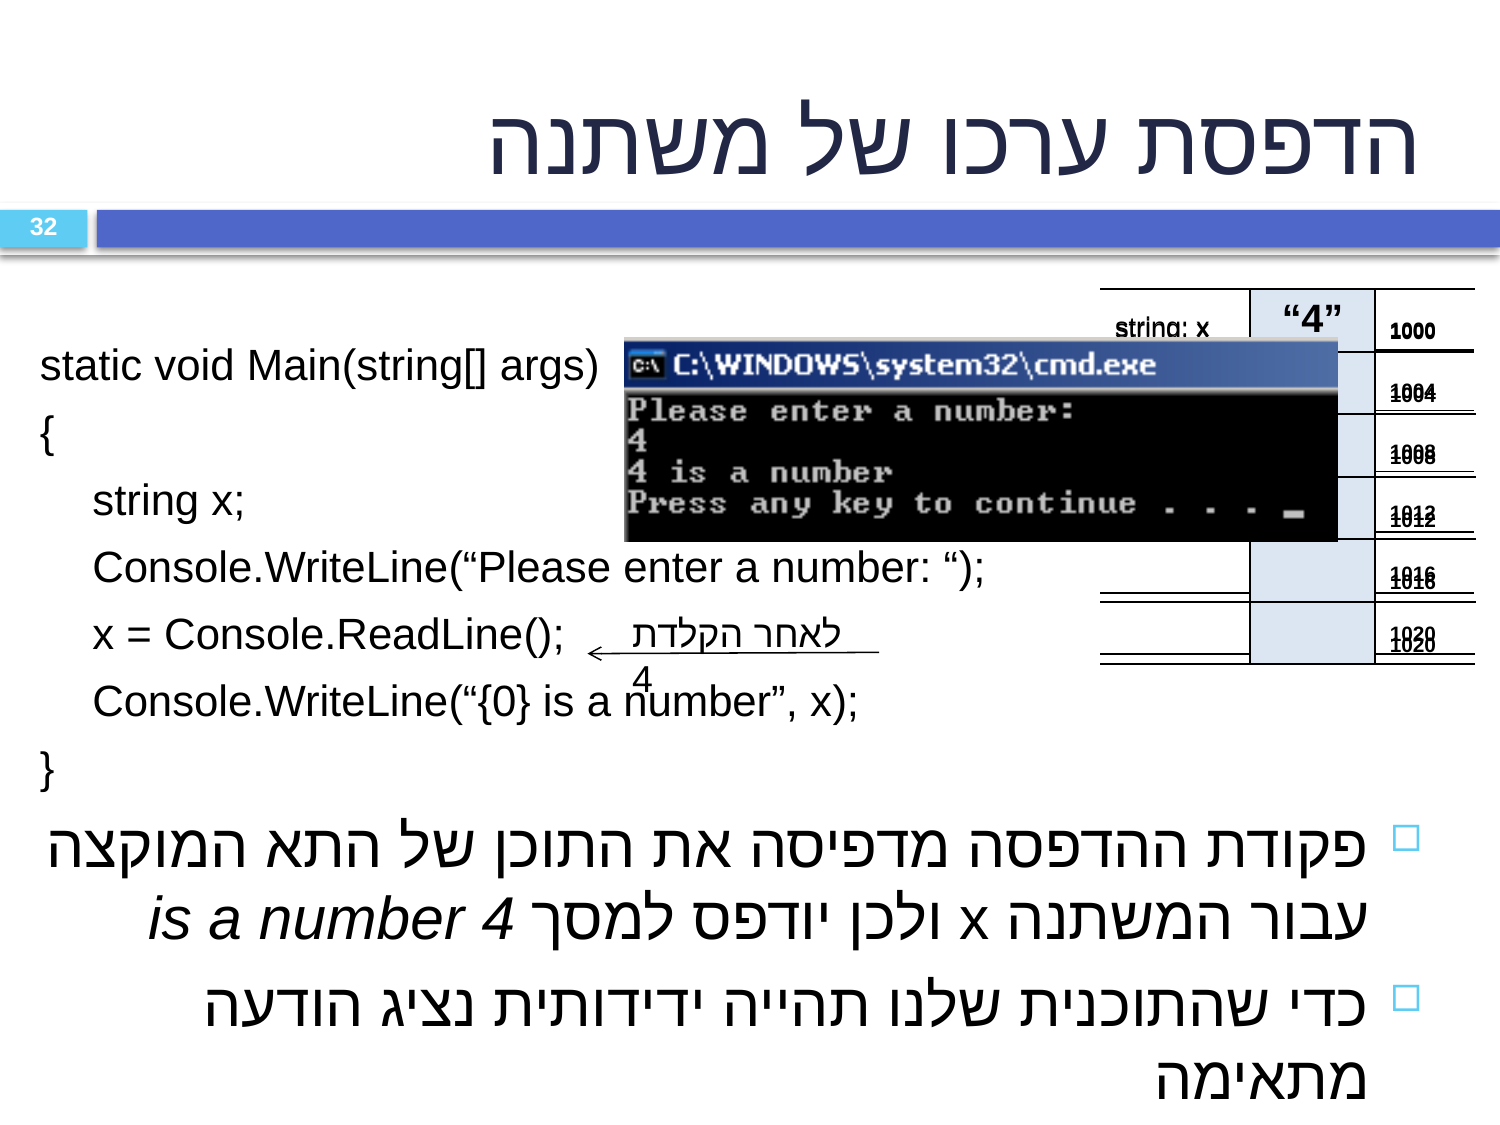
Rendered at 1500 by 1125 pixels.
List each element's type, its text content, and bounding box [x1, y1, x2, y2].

table_cell 1016 [1376, 540, 1474, 601]
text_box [587, 602, 880, 663]
table_cell [1343, 478, 1374, 538]
title הדפסת ערכו של משתנה [99, 37, 1438, 200]
table_cell 1008 [1376, 415, 1474, 476]
slide_number 32 [0, 208, 88, 249]
table_header “4” [1251, 290, 1374, 351]
table_cell [1100, 603, 1249, 663]
table_cell 1012 [1376, 478, 1474, 538]
table_cell 1020 [1376, 603, 1475, 663]
table_cell [1100, 554, 1249, 601]
table_cell [1343, 415, 1374, 476]
table_cell [1343, 353, 1374, 413]
table_header string: x [1100, 290, 1249, 336]
table_header 1000 [1376, 290, 1475, 351]
table_cell [1251, 540, 1374, 601]
table_cell 1004 [1376, 353, 1474, 413]
table_cell [1251, 603, 1374, 663]
list static void Main(string[] args) { string x; Console.WriteLine(“Please enter a number: “); x = Console.ReadLine(); Console.WriteLine(“{0} is a number”, x); } פקודת ההדפסה מדפיסה את התוכן של התא המוקצה עבור המשתנה x ולכן יודפס למסך 4 is a number כדי שהתוכנית שלנו תהייה ידידותית נציג הודעה מתאימה [24, 262, 1438, 1005]
picture [624, 337, 1338, 543]
